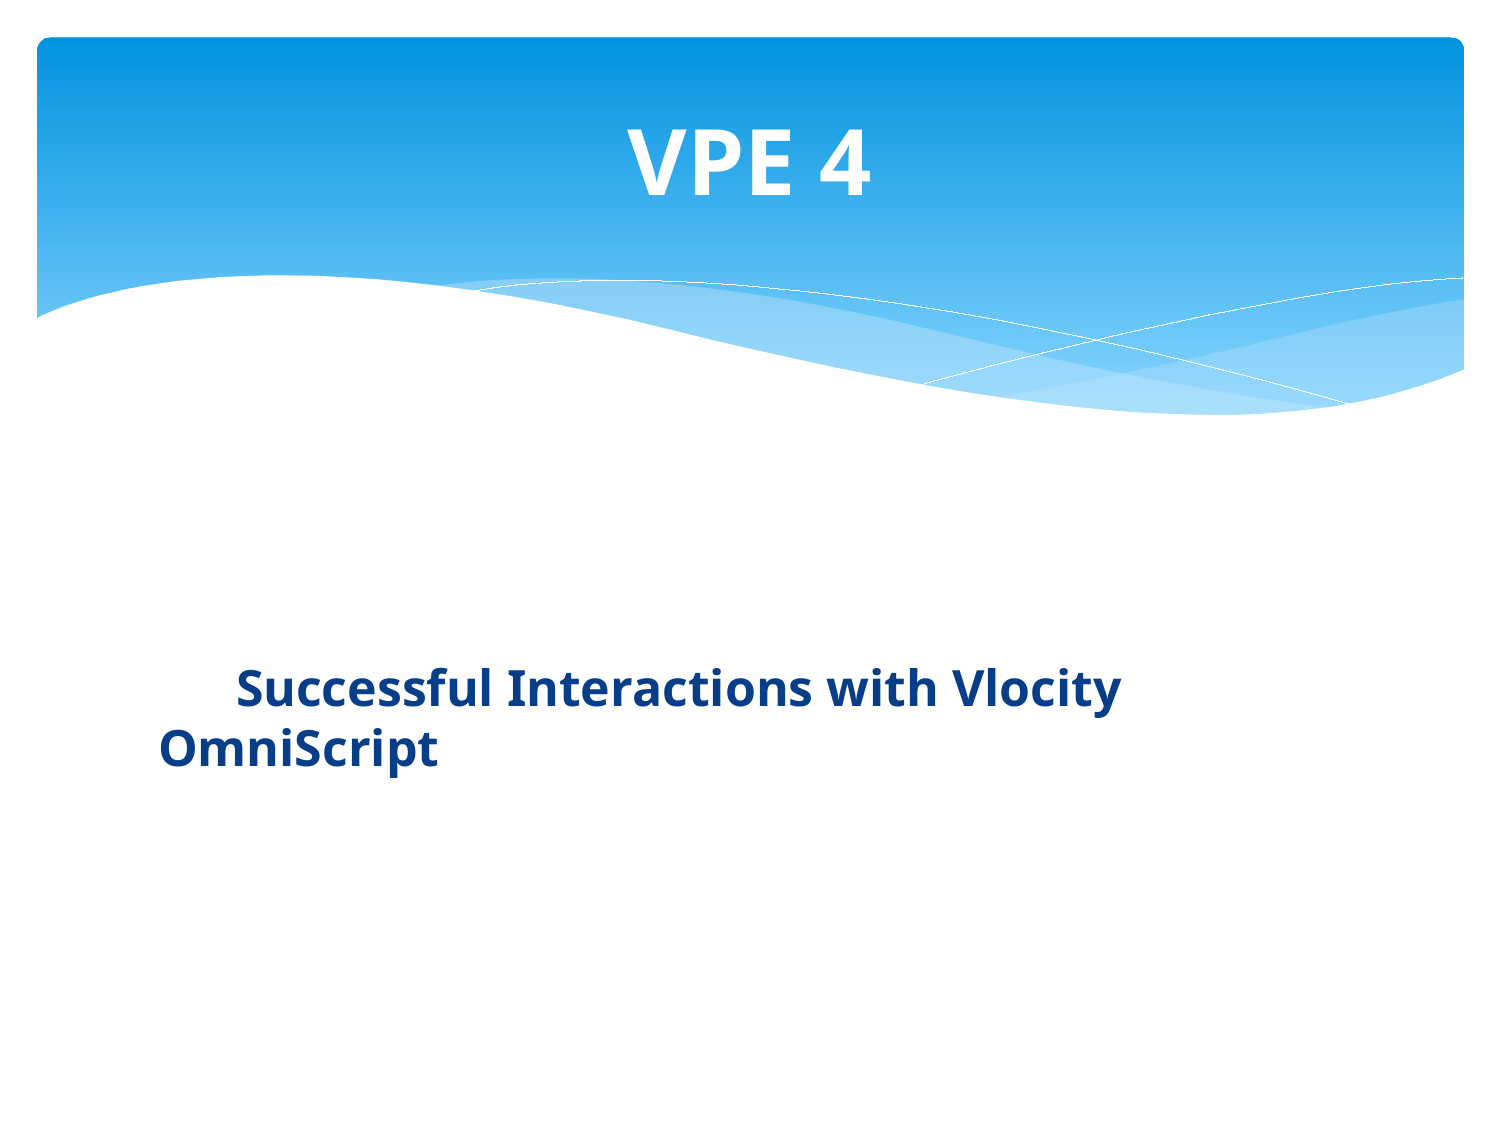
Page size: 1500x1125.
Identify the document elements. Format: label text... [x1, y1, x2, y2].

list Successful Interactions with Vlocity OmniScript [143, 438, 1359, 1005]
title VPE 4 [75, 55, 1425, 261]
